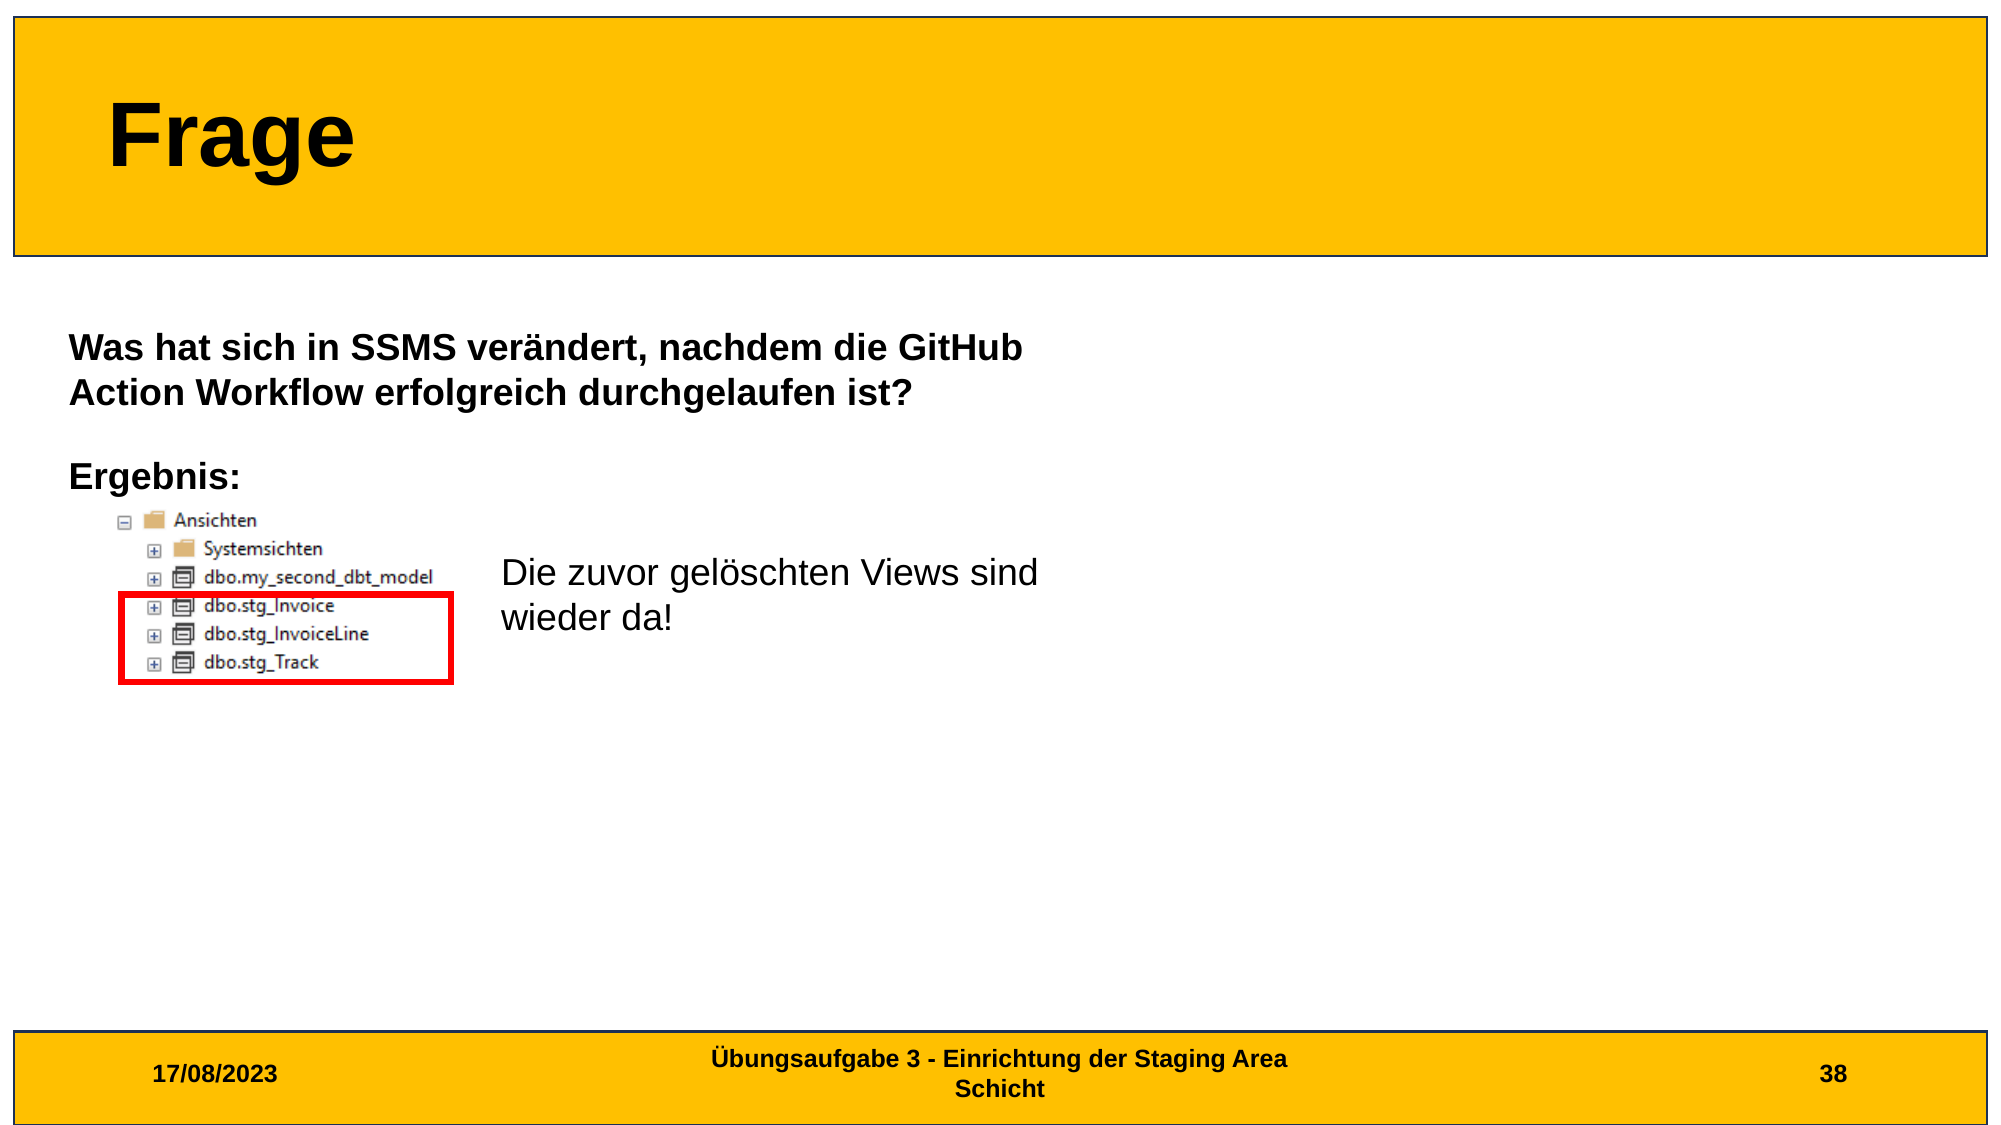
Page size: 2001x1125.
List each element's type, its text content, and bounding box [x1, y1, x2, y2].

text_box Die zuvor gelöschten Views sind wieder da! [486, 540, 1059, 646]
text_box [13, 16, 1988, 257]
footer Übungsaufgabe 3 - Einrichtung der Staging Area Schicht [662, 1042, 1338, 1103]
slide_number 38 [1412, 1042, 1863, 1103]
text_box Ergebnis: [53, 445, 264, 505]
title Frage [92, 27, 1973, 246]
text_box [13, 1030, 1988, 1125]
picture [102, 505, 452, 683]
text_box Was hat sich in SSMS verändert, nachdem die GitHub Action Workflow erfolgreich durchgelaufen ist? [53, 315, 1059, 421]
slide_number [137, 1042, 588, 1103]
